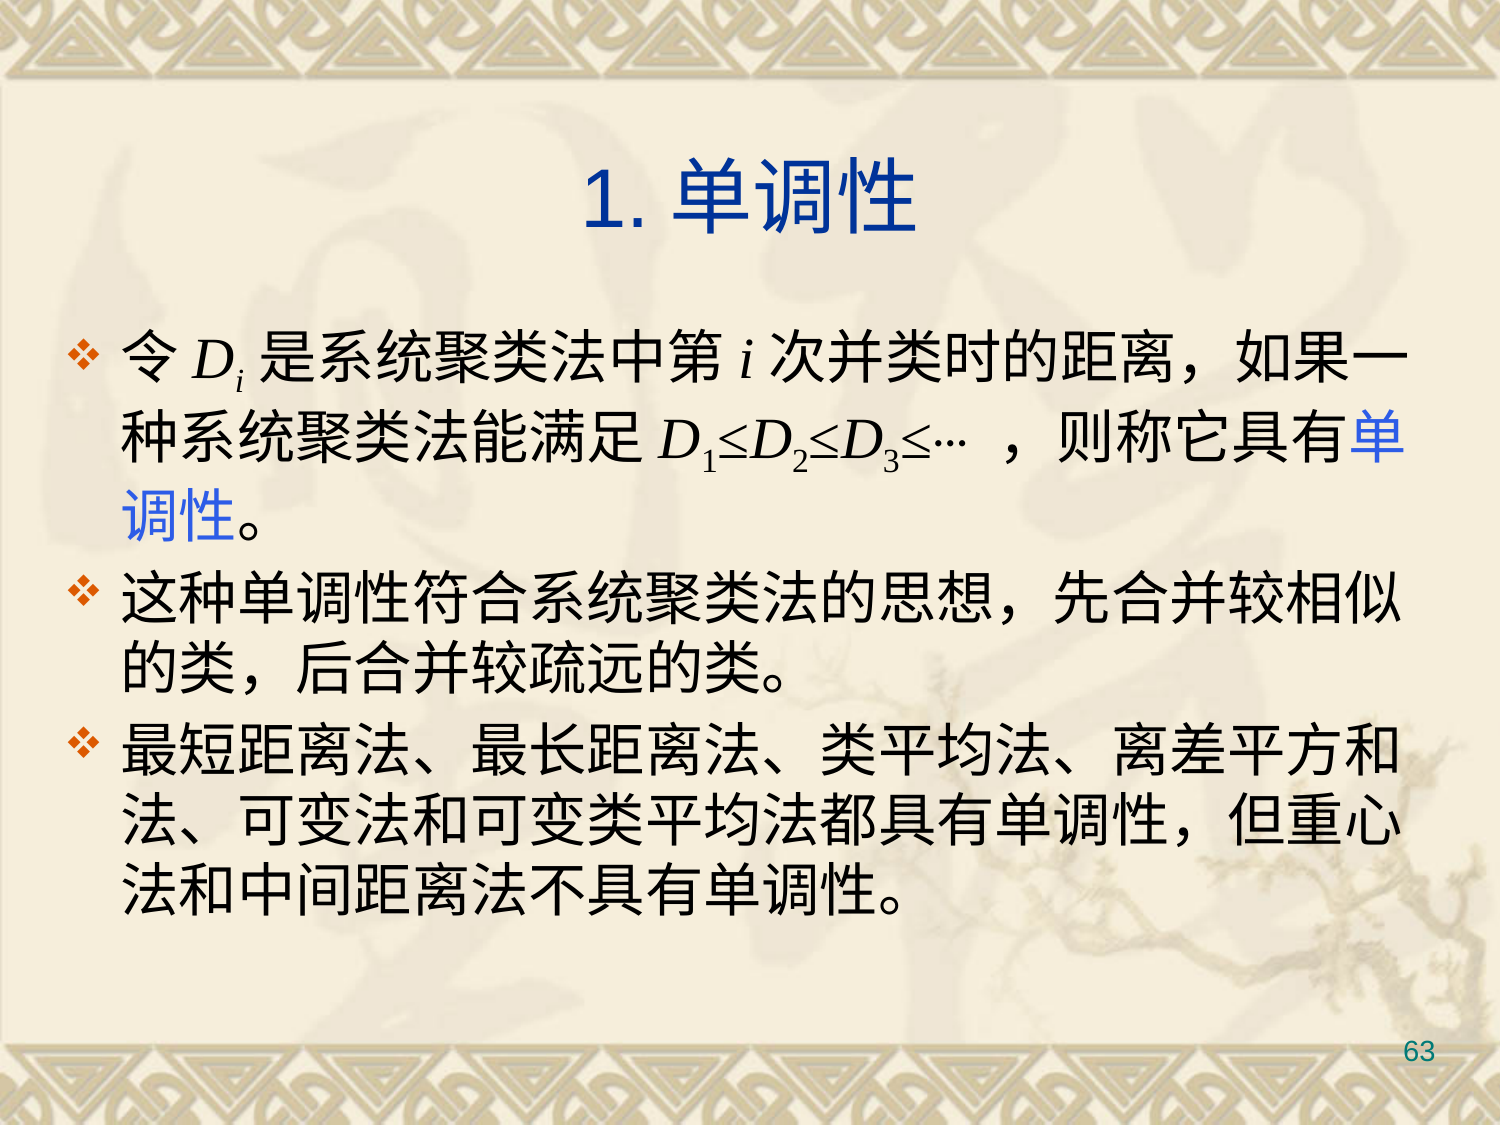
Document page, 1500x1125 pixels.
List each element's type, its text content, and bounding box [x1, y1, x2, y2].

list 令Di是系统聚类法中第i次并类时的距离，如果一种系统聚类法能满足D1≤D2≤D3≤⋯ ，则称它具有单调性。 这种单调性符合系统聚类法的思想，先合并较相似的类，后合并较疏远的类。 最短距离法、最长距离法、类平均法、离差平方和法、可变法和可变类平均法都具有单调性，但重心法和中间距离法不具有单调性。 [49, 312, 1451, 1001]
picture [0, 0, 1500, 1125]
slide_number 63 [1074, 1024, 1451, 1103]
title 1.单调性 [49, 99, 1451, 288]
